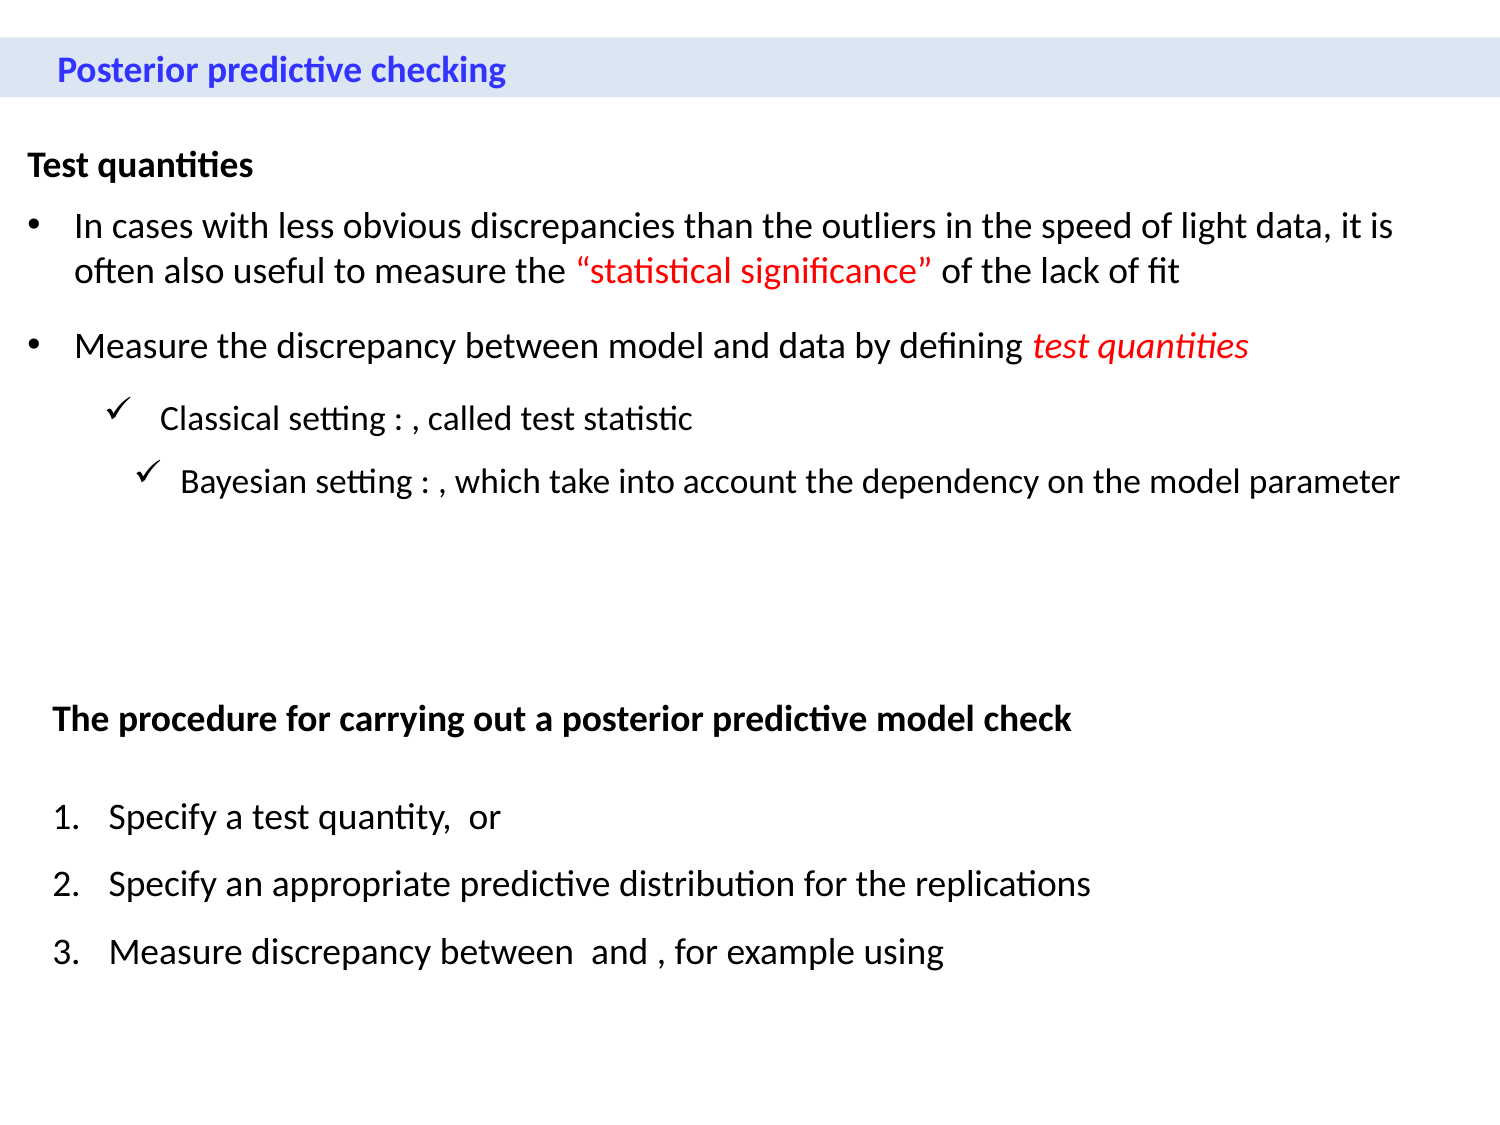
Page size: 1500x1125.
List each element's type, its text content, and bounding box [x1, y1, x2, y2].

text_box In cases with less obvious discrepancies than the outliers in the speed of light data, it is often also useful to measure the “statistical significance” of the lack of fit Measure the discrepancy between model and data by defining test quantities [12, 193, 1438, 373]
text_box Posterior predictive checking [0, 37, 1500, 98]
text_box Test quantities [12, 132, 700, 193]
